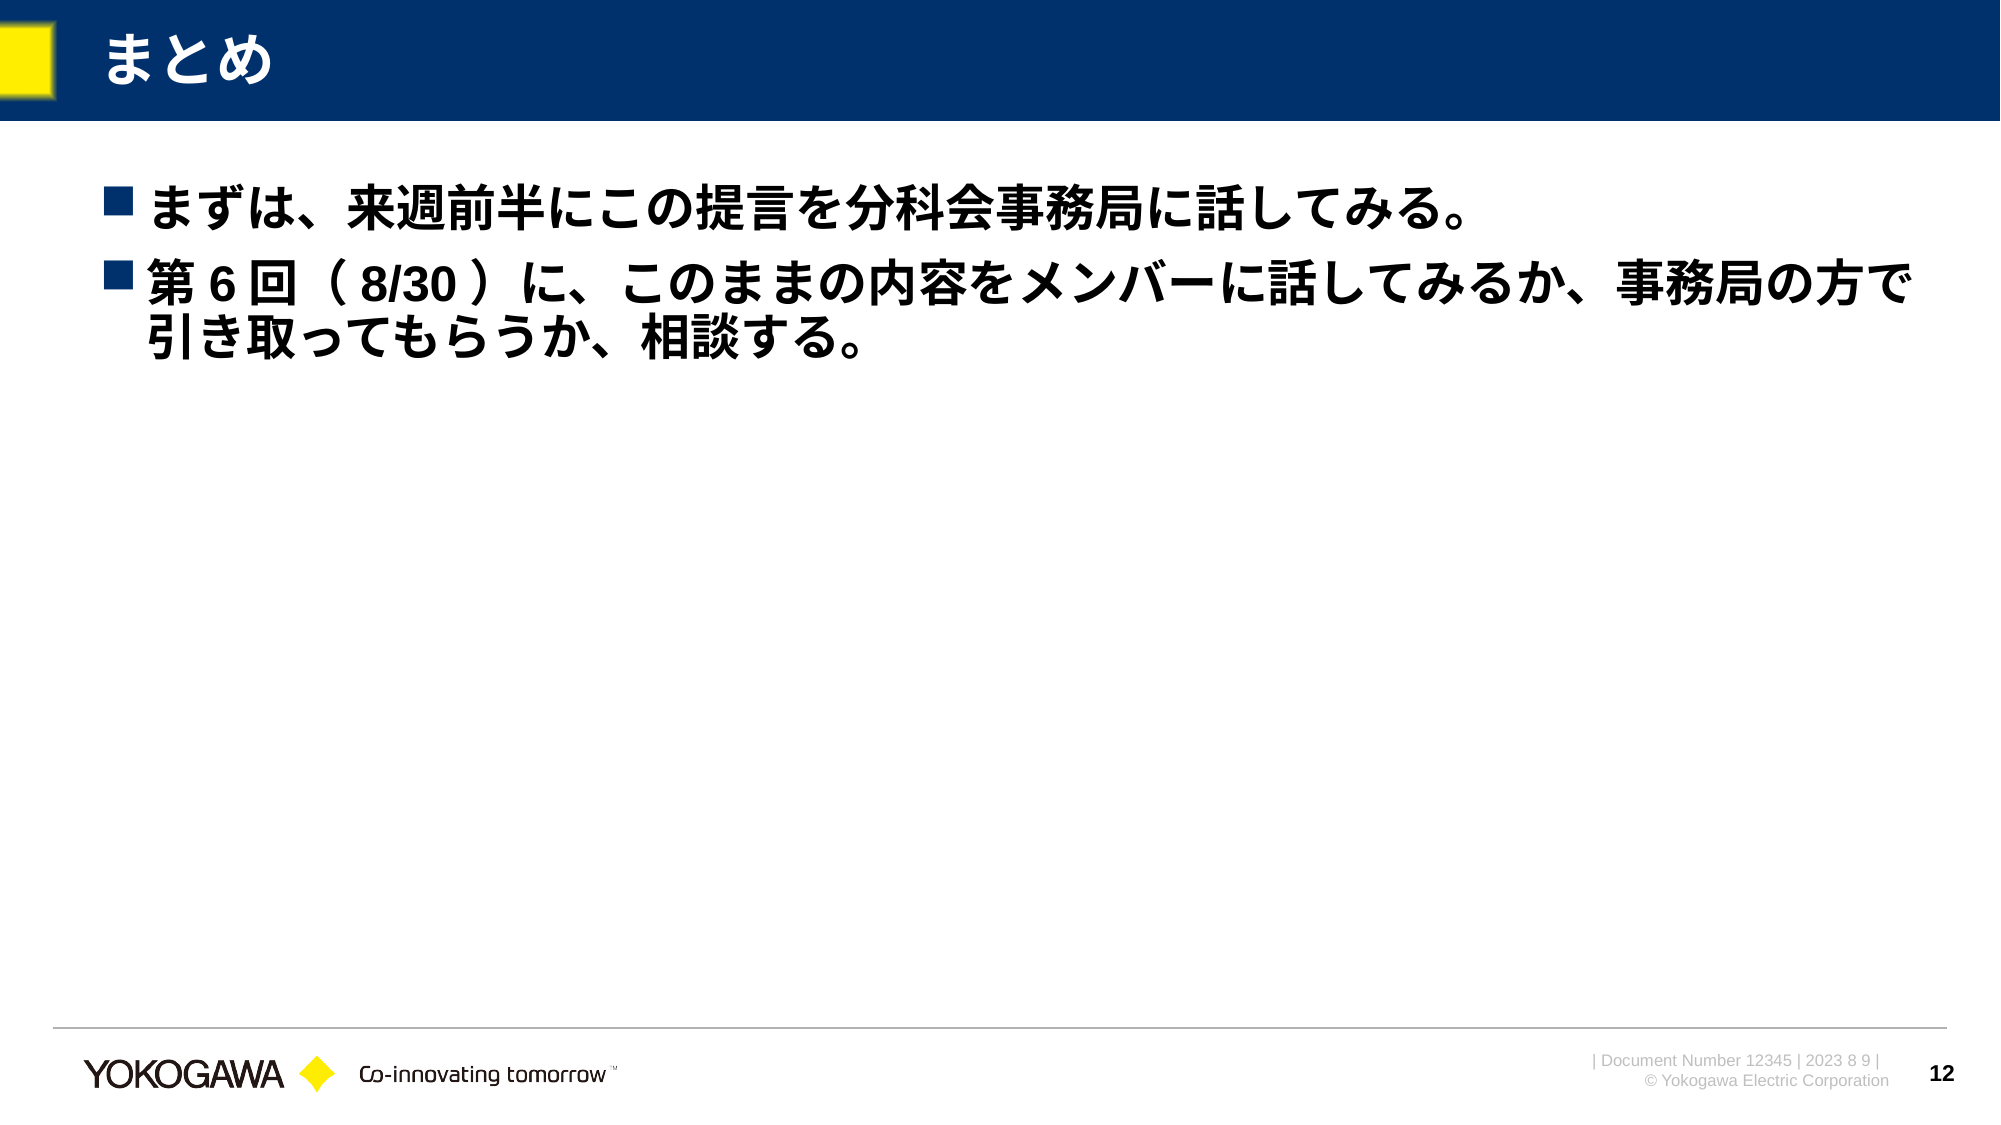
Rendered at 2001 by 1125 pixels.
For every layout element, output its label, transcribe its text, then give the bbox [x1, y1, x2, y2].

slide_number 12 [1904, 1042, 1970, 1103]
title まとめ [84, 20, 1955, 106]
picture [83, 1055, 617, 1093]
list まずは、来週前半にこの提言を分科会事務局に話してみる。 第6回（8/30）に、このままの内容をメンバーに話してみるか、事務局の方で引き取ってもらうか、相談する。 [84, 175, 1946, 994]
picture [0, 6, 69, 115]
